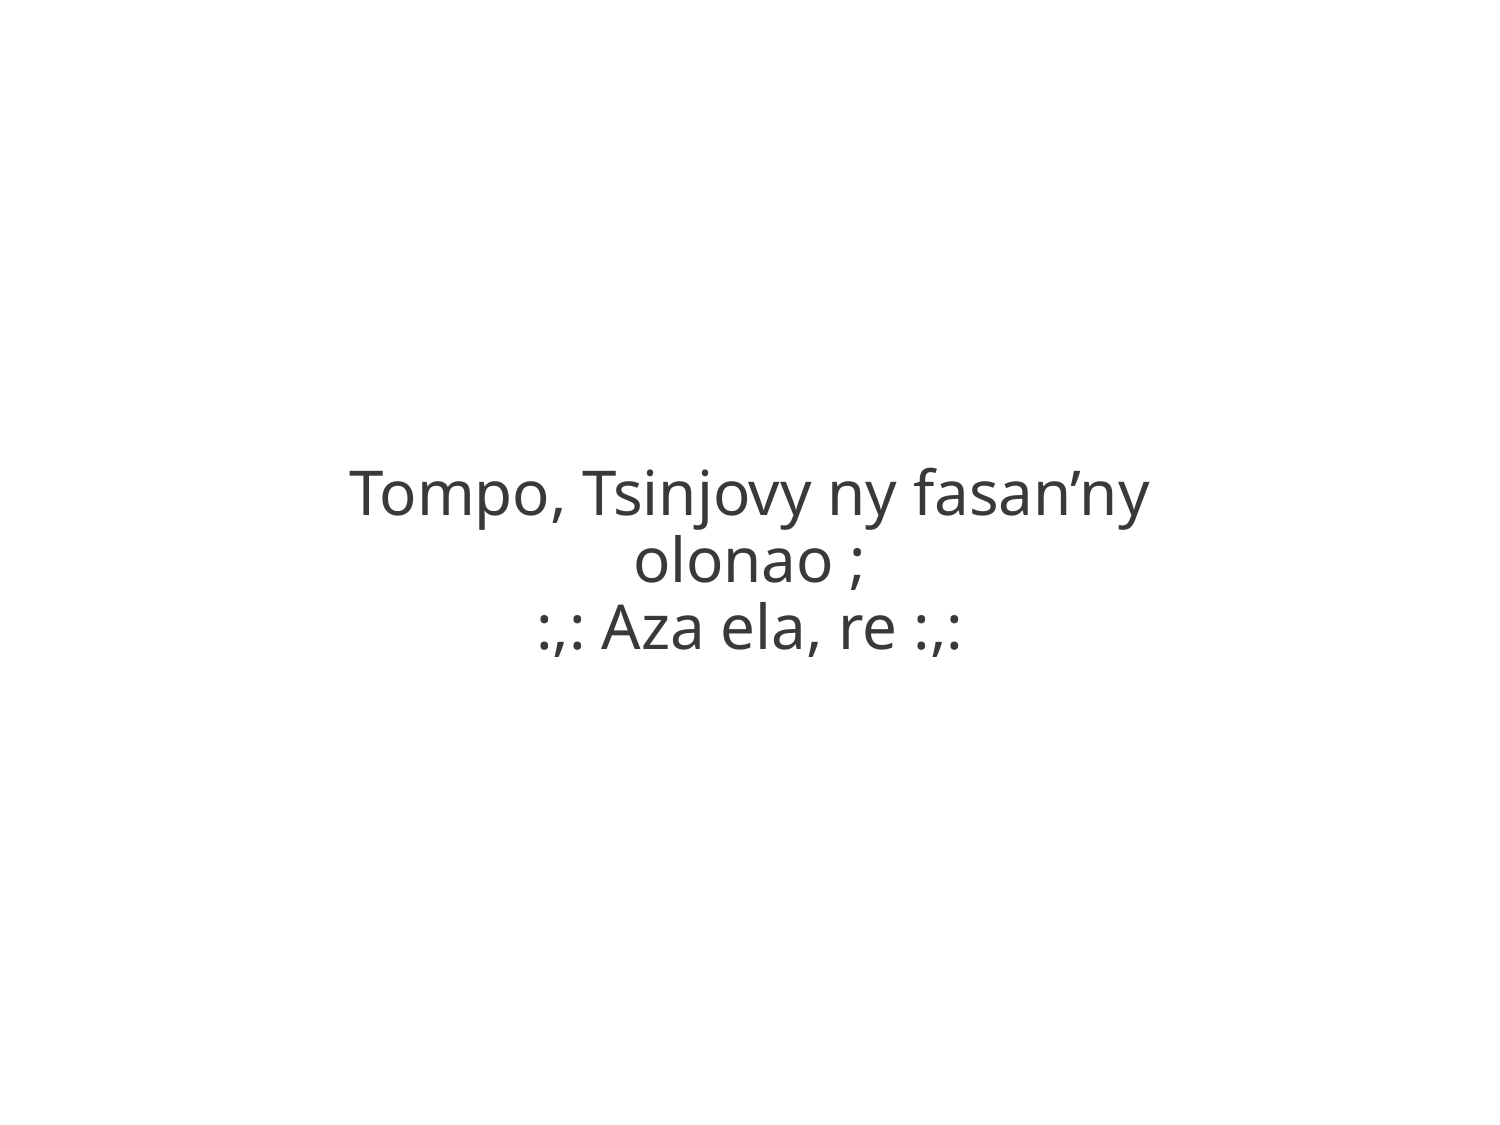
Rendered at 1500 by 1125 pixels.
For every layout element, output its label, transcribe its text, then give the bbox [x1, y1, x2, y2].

title Tompo, Tsinjovy ny fasan’ny olonao ; :,: Aza ela, re :,: [103, 453, 1397, 672]
